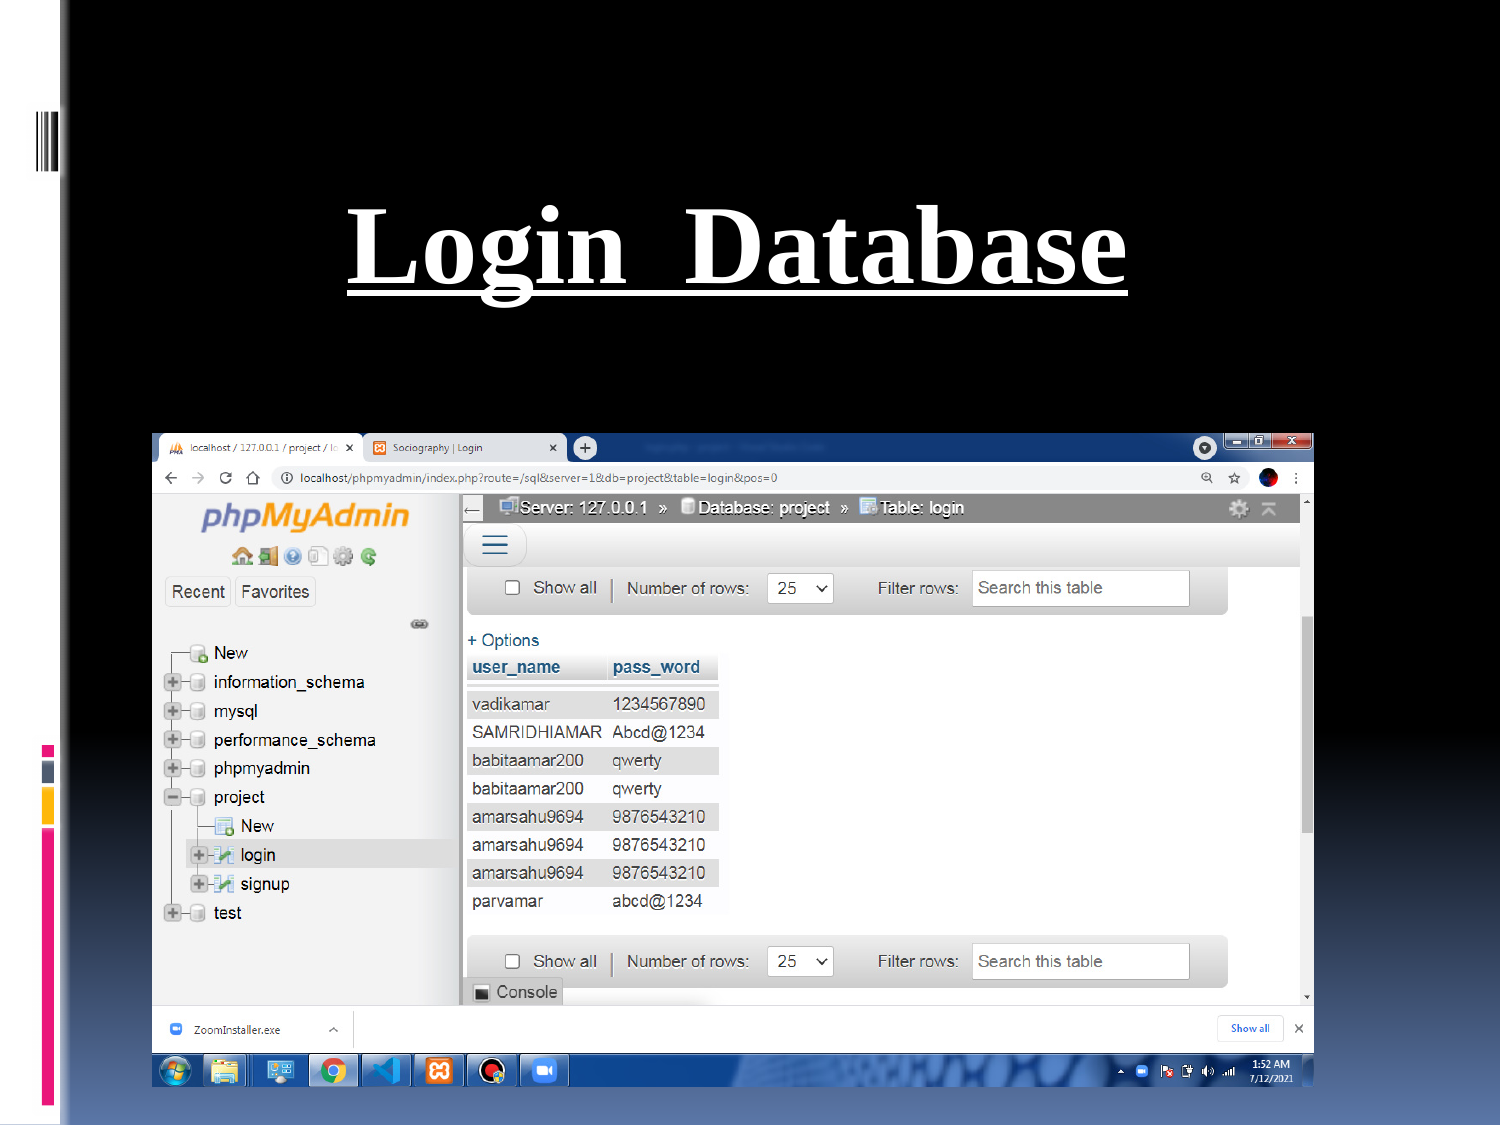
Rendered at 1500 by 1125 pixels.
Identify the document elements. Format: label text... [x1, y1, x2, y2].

text_box Login Database [332, 163, 1144, 314]
picture [151, 433, 1314, 1087]
